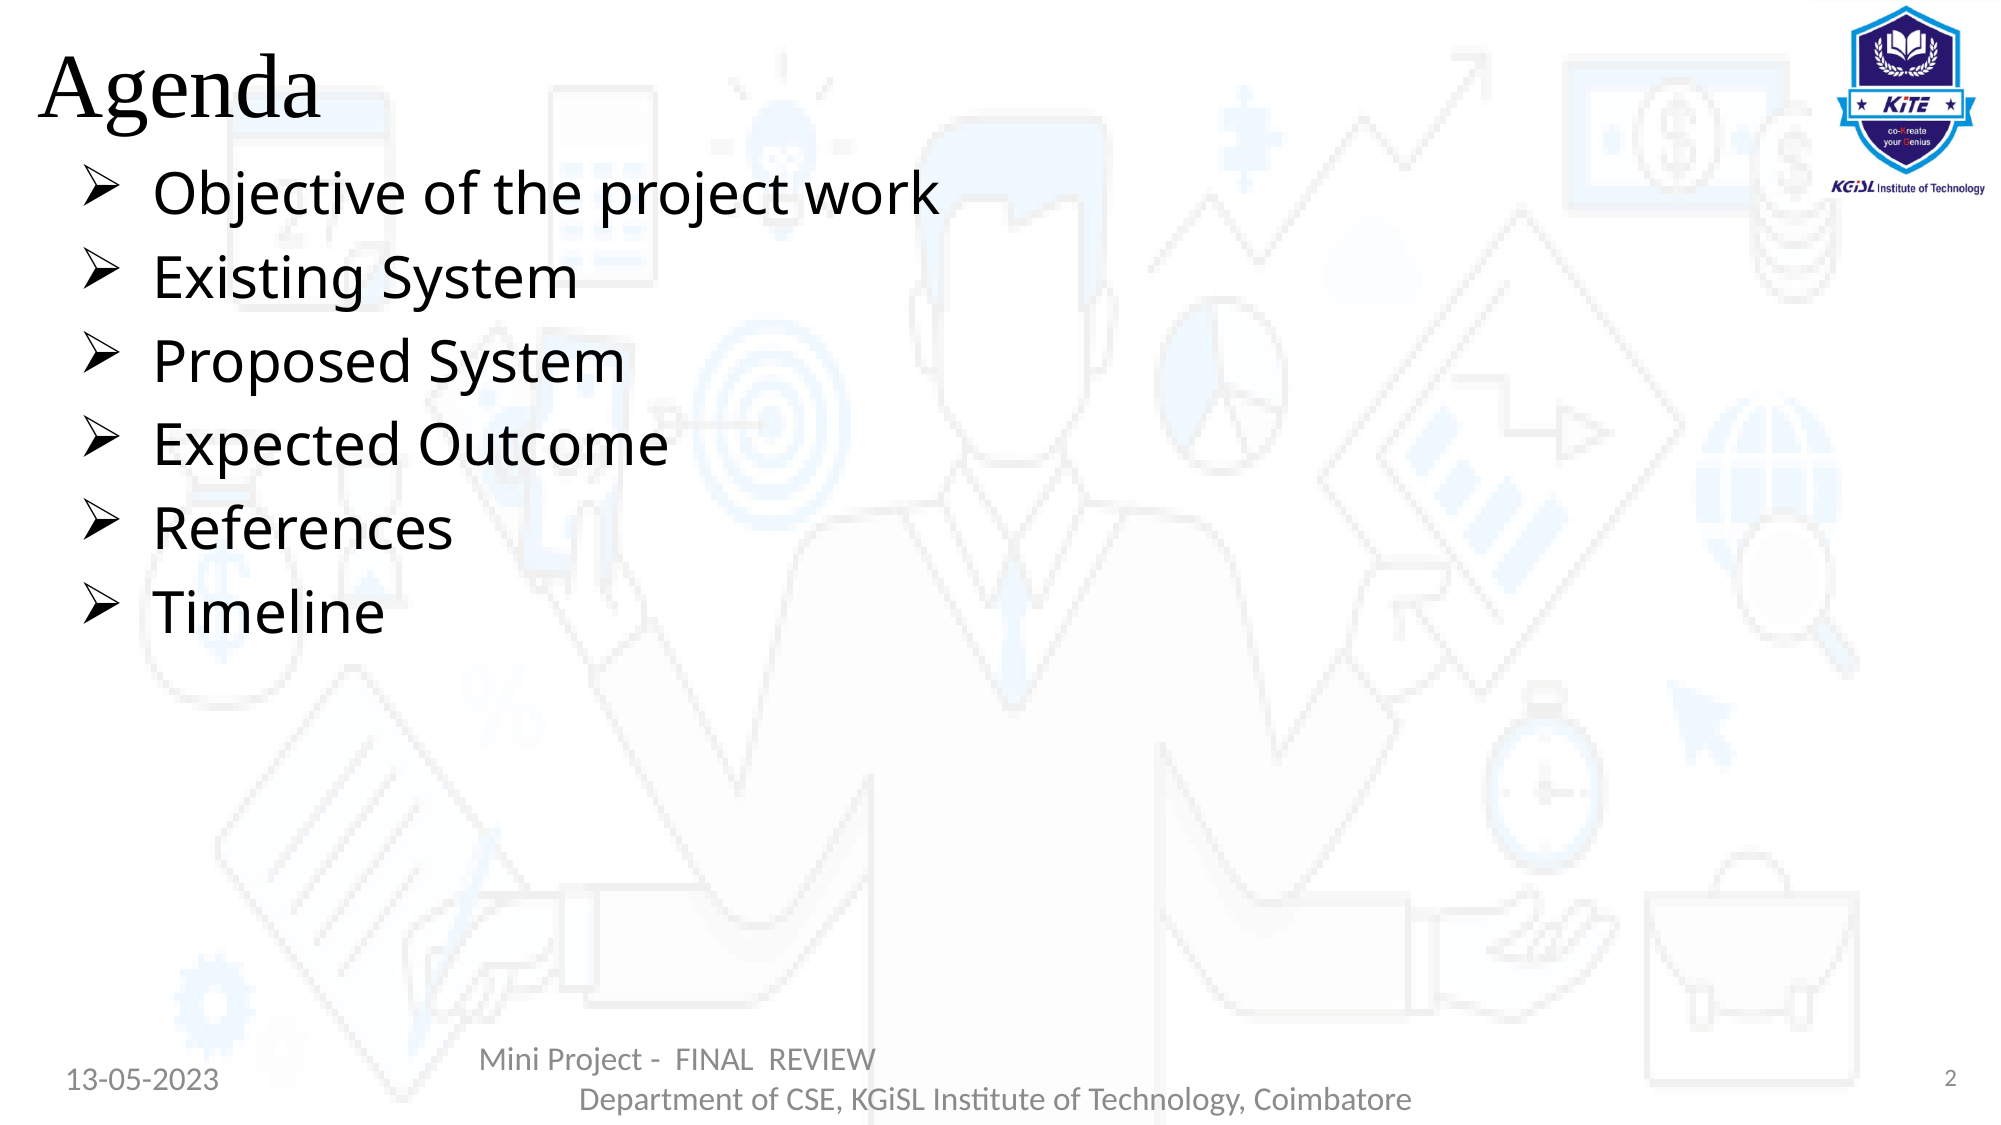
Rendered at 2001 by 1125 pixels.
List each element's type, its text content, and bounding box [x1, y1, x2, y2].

picture [1812, 0, 2000, 198]
title Agenda [22, 18, 1748, 157]
slide_number 2 [1880, 1046, 1973, 1107]
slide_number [49, 1047, 268, 1108]
list Objective of the project work Existing System Proposed System Expected Outcome References Timeline [49, 156, 1775, 1018]
footer Mini Project - FINAL REVIEW Department of CSE, KGiSL Institute of Technology, Coimbatore [444, 1047, 1555, 1108]
